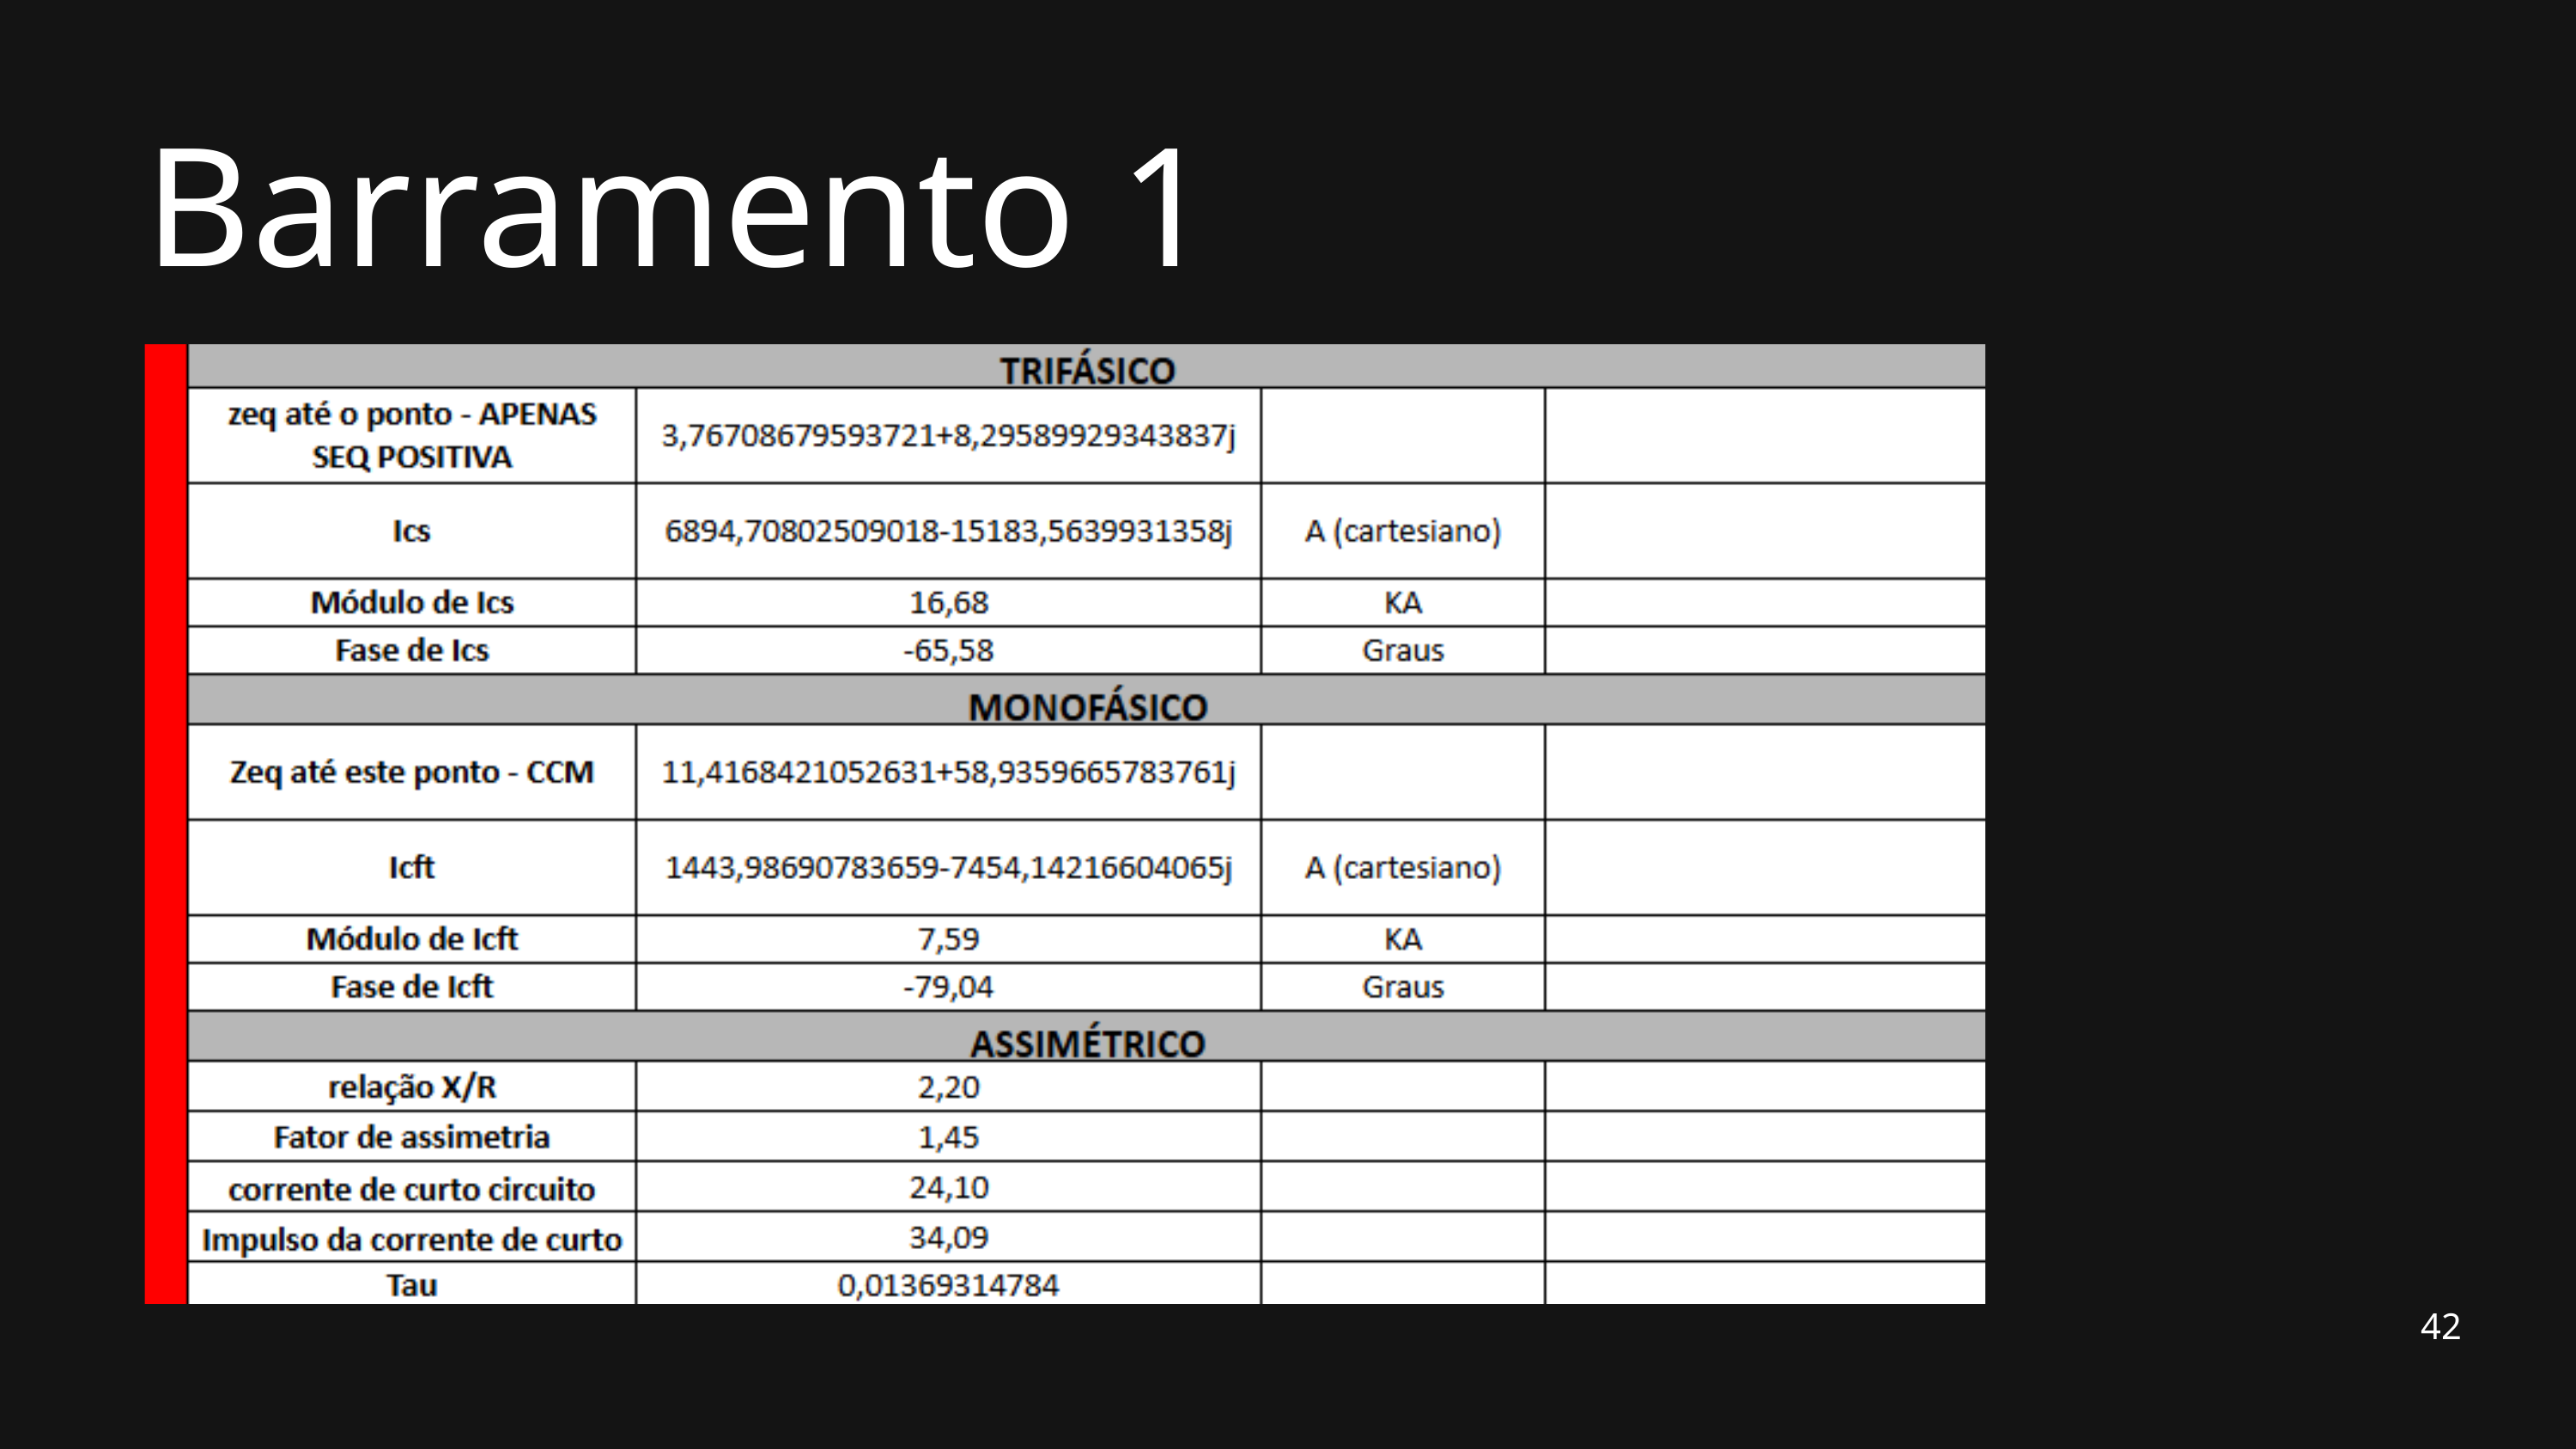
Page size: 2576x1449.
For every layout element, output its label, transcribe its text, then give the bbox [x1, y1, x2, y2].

text_box 42 [2421, 1296, 2463, 1348]
text_box [144, 344, 1986, 1304]
text_box Barramento 1 [144, 69, 1919, 300]
